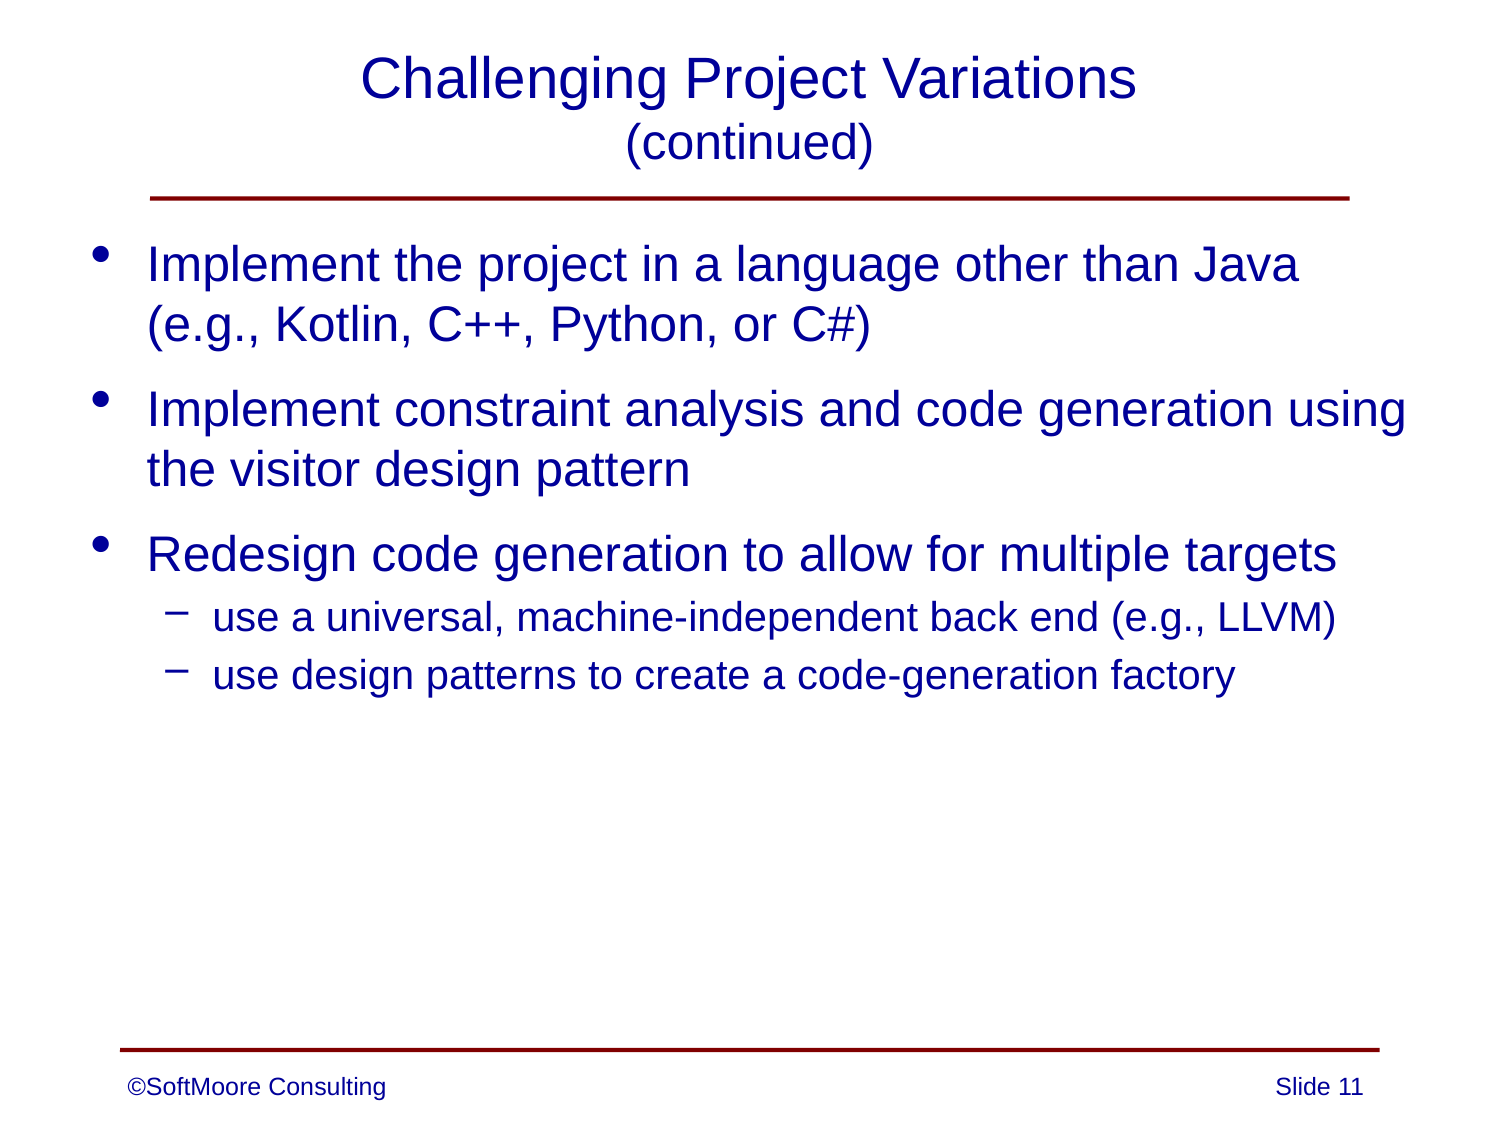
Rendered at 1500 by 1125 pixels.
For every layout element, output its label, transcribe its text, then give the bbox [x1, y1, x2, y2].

slide_number Slide 11 [1078, 1061, 1380, 1109]
title Challenging Project Variations (continued) [149, 22, 1350, 188]
footer ©SoftMoore Consulting [111, 1061, 563, 1109]
list Implement the project in a language other than Java (e.g., Kotlin, C++, Python, or C#) Implement constraint analysis and code generation using the visitor design pattern Redesign code generation to allow for multiple targets use a universal, machine-independent back end (e.g., LLVM) use design patterns to create a code-generation factory [74, 223, 1425, 1034]
